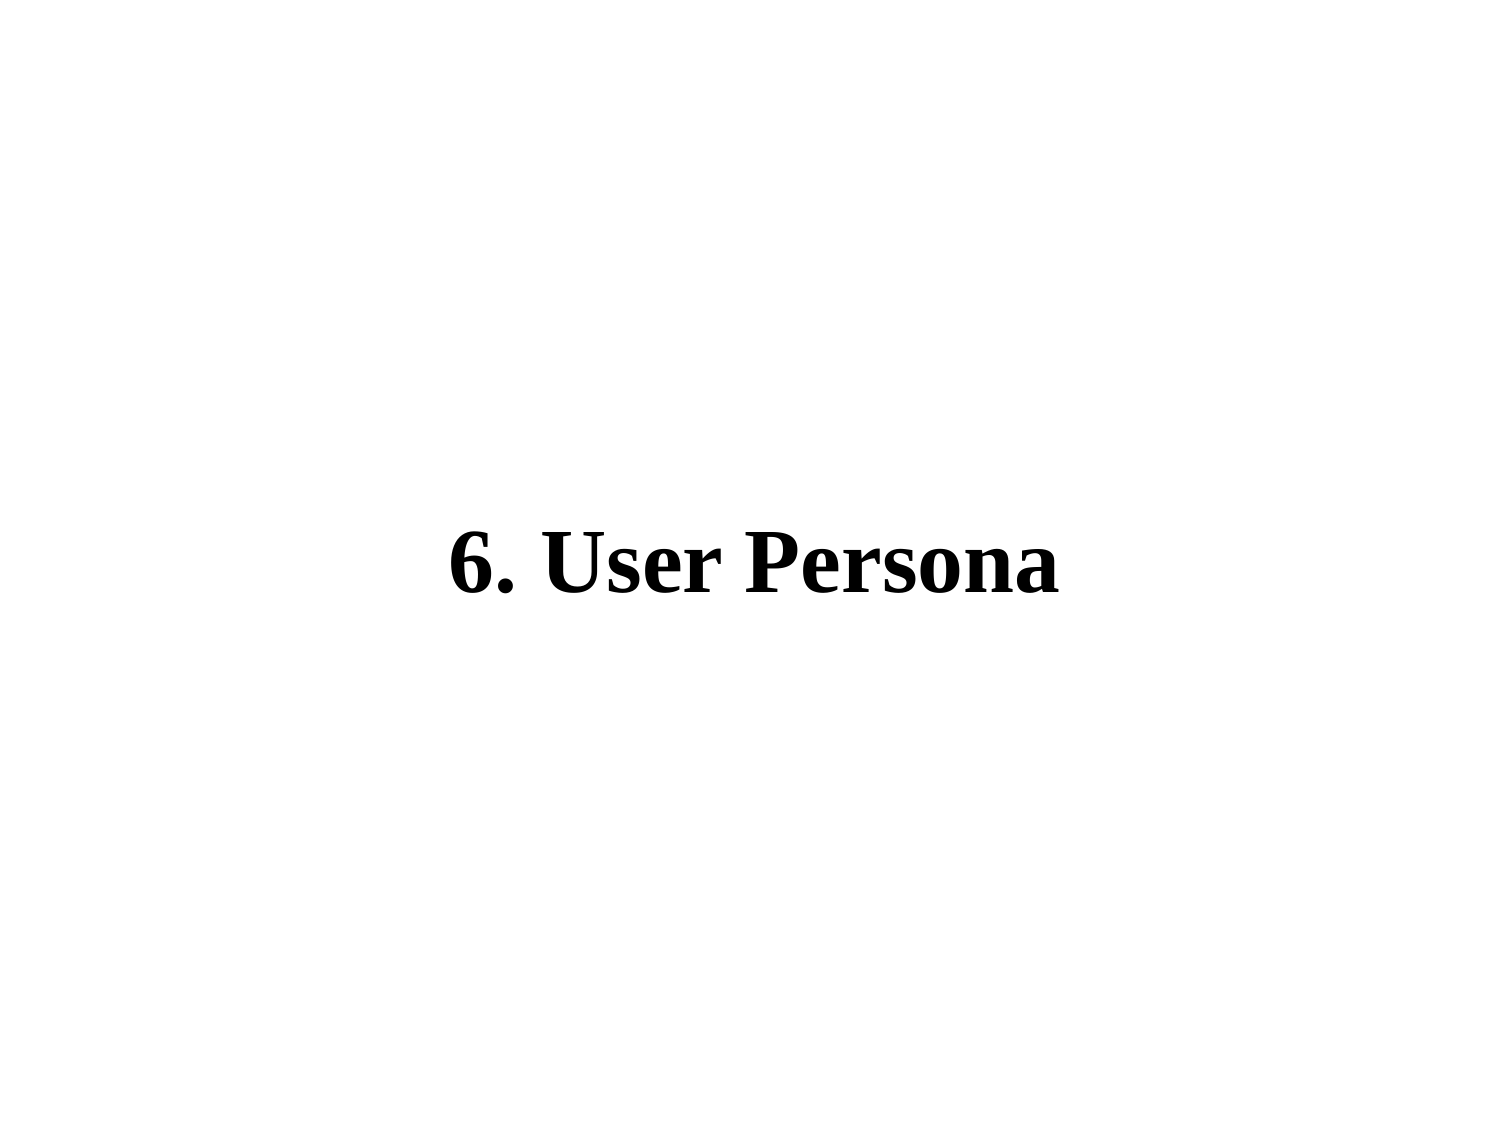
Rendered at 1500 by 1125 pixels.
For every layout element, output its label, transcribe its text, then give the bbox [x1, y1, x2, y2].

text_box 6. User Persona [446, 491, 1077, 588]
